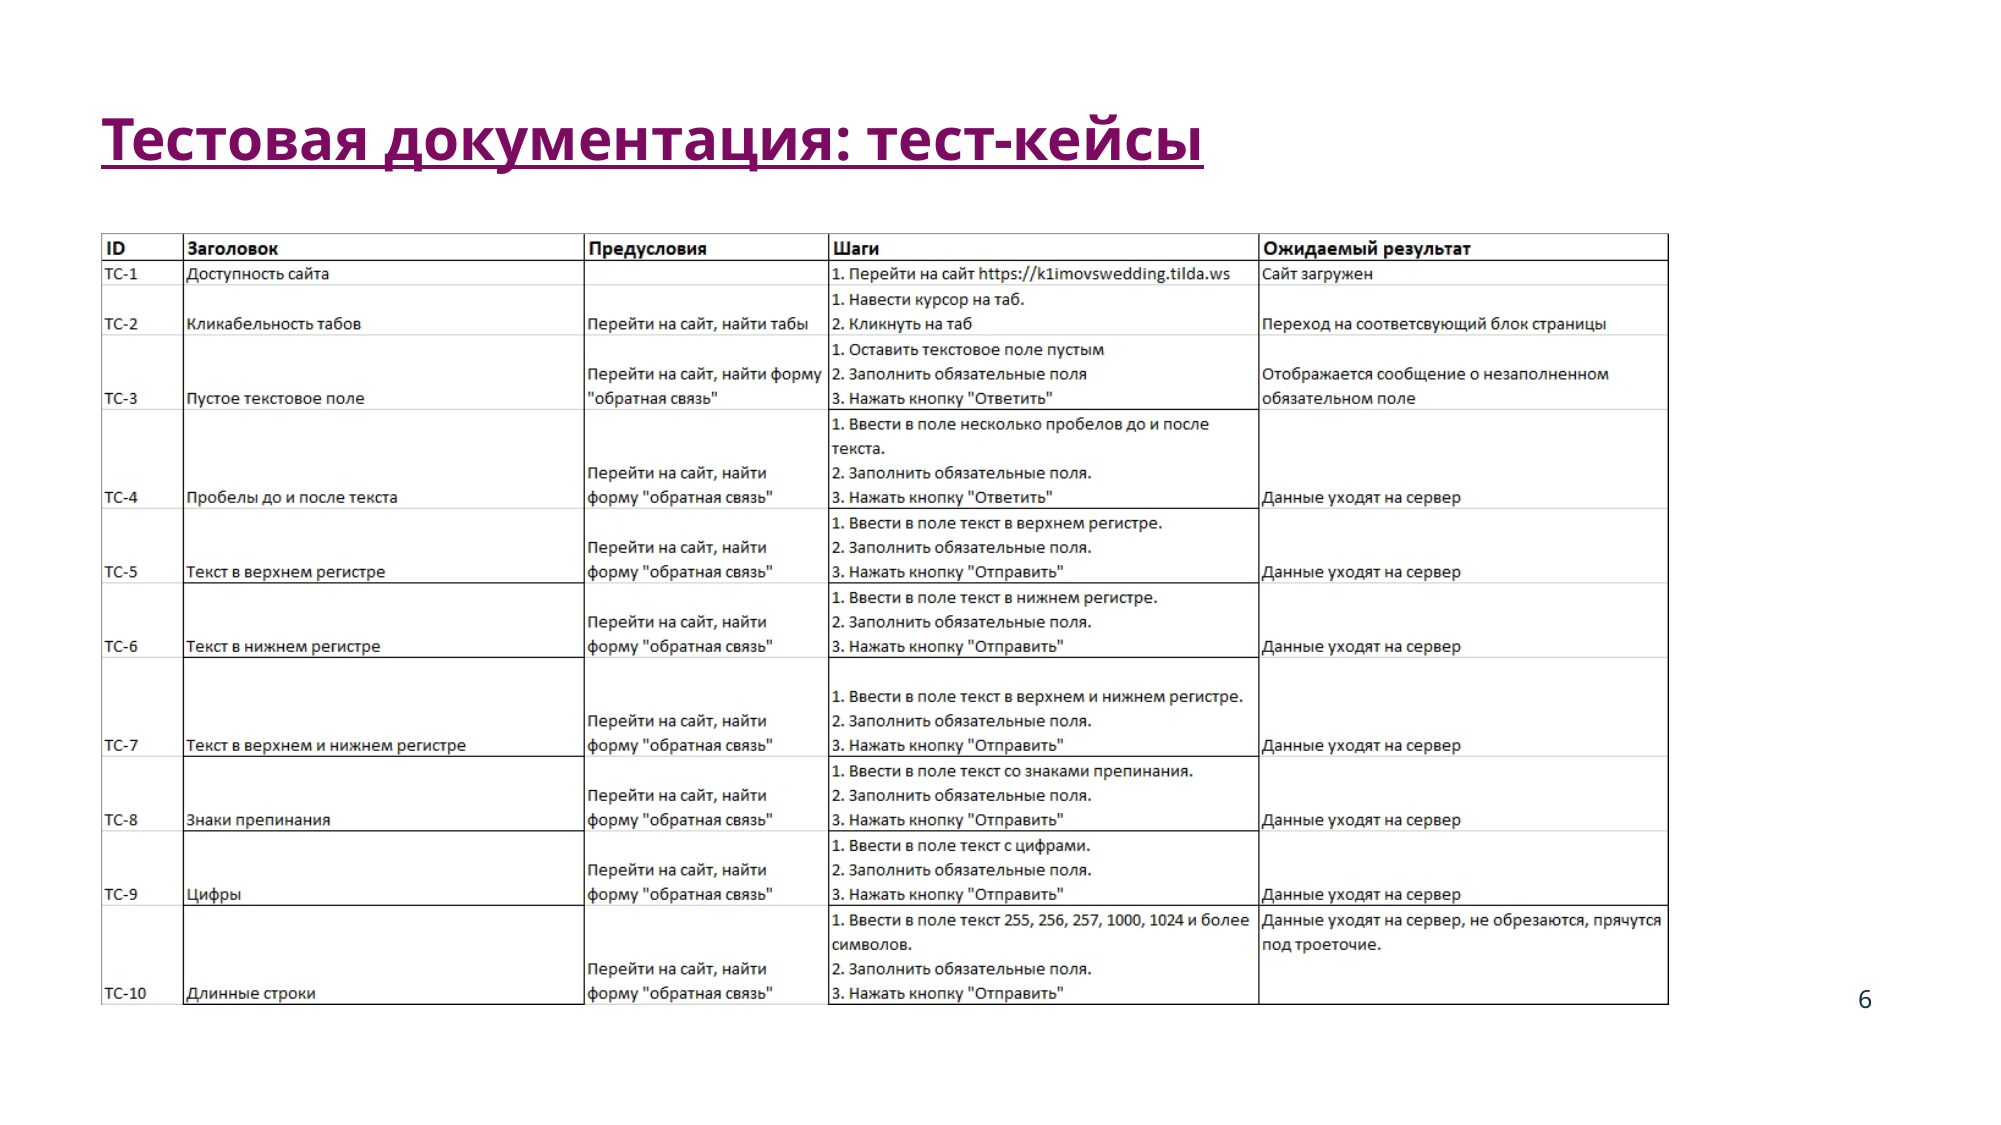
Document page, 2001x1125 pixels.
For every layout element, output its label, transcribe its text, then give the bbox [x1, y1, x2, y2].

slide_number 6 [1700, 915, 1888, 1025]
picture [101, 233, 1669, 1006]
text_box Тестовая документация: тест-кейсы [86, 94, 1219, 180]
